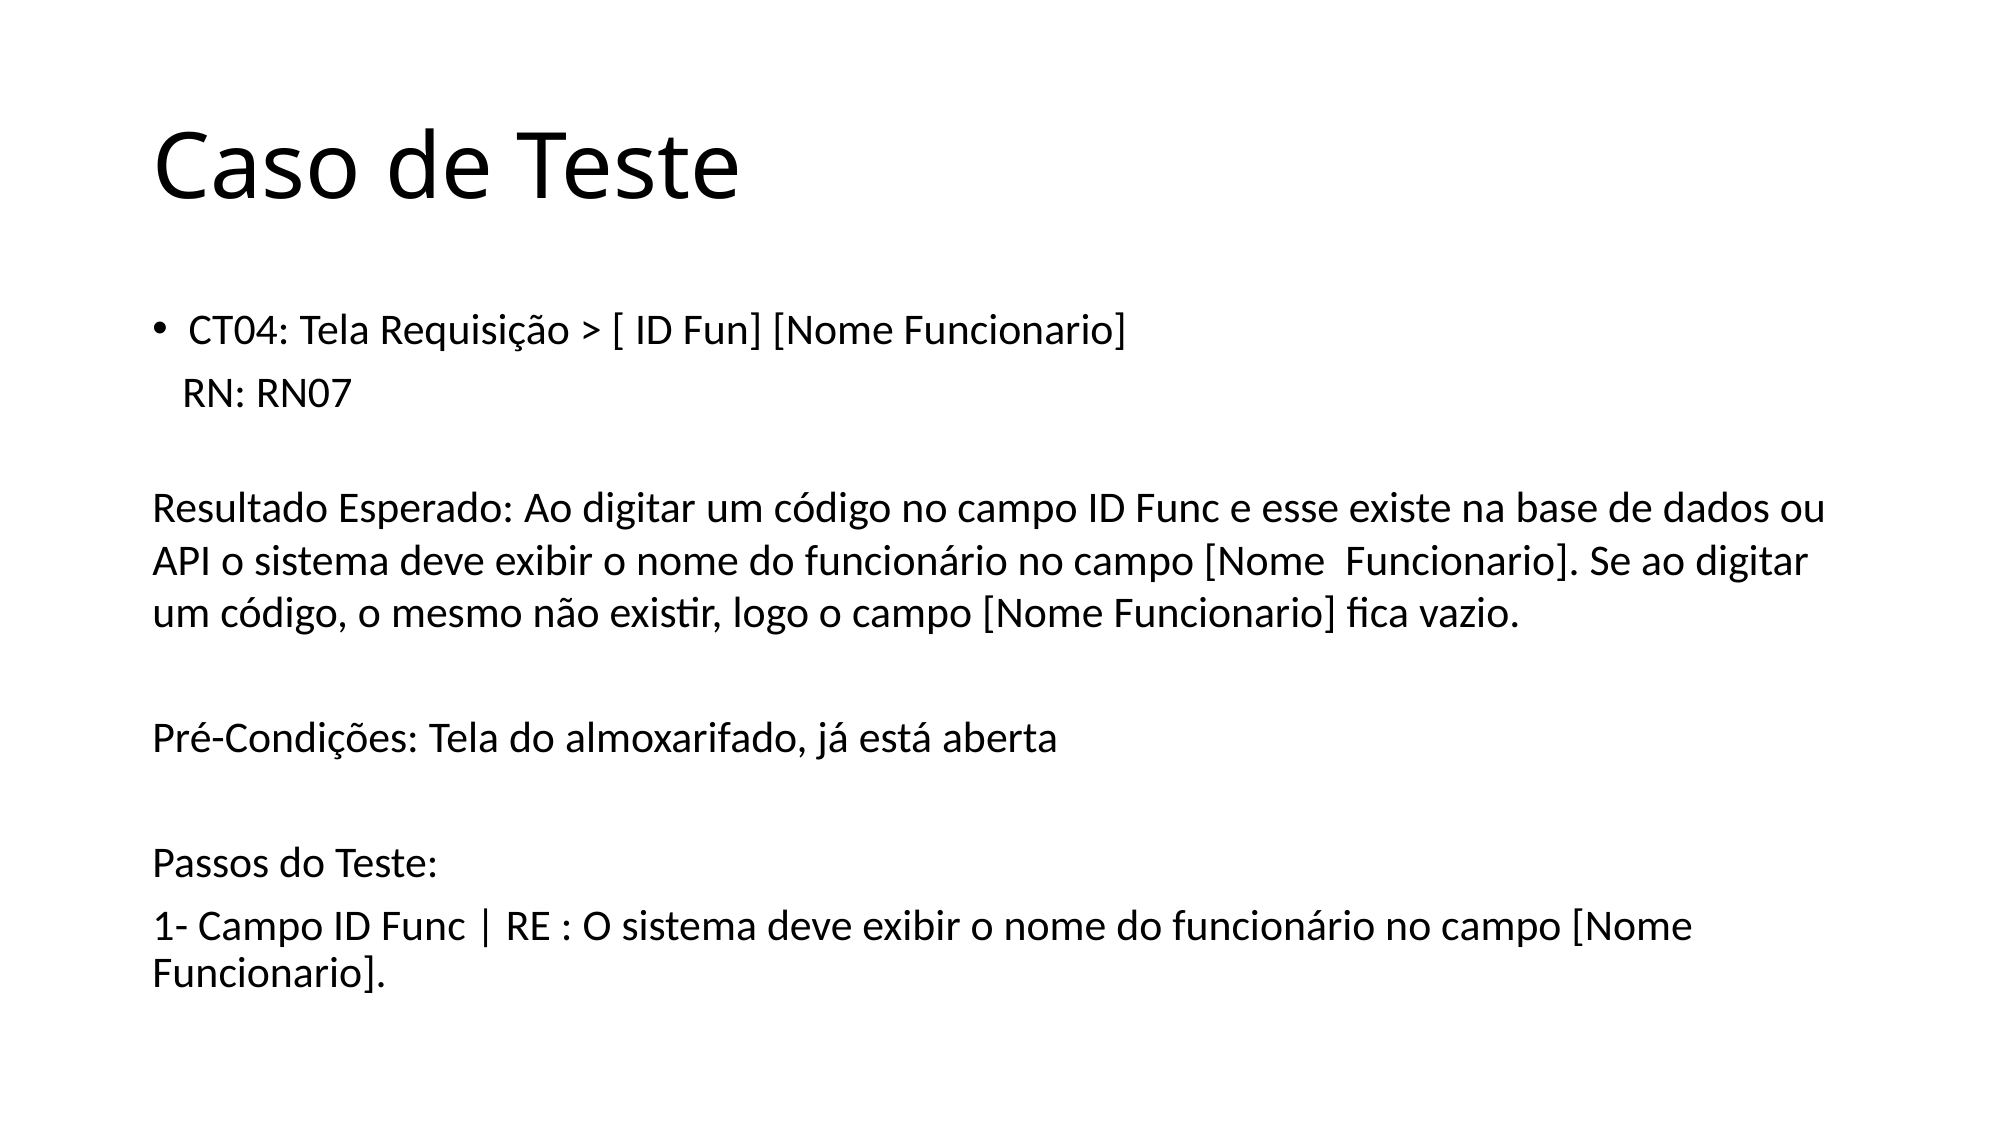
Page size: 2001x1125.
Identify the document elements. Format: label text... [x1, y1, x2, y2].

list CT04: Tela Requisição > [ ID Fun] [Nome Funcionario] RN: RN07 Resultado Esperado: Ao digitar um código no campo ID Func e esse existe na base de dados ou API o sistema deve exibir o nome do funcionário no campo [Nome Funcionario]. Se ao digitar um código, o mesmo não existir, logo o campo [Nome Funcionario] fica vazio. Pré-Condições: Tela do almoxarifado, já está aberta Passos do Teste: 1- Campo ID Func | RE : O sistema deve exibir o nome do funcionário no campo [Nome Funcionario]. [137, 299, 1863, 1014]
title Caso de Teste [137, 59, 1863, 278]
